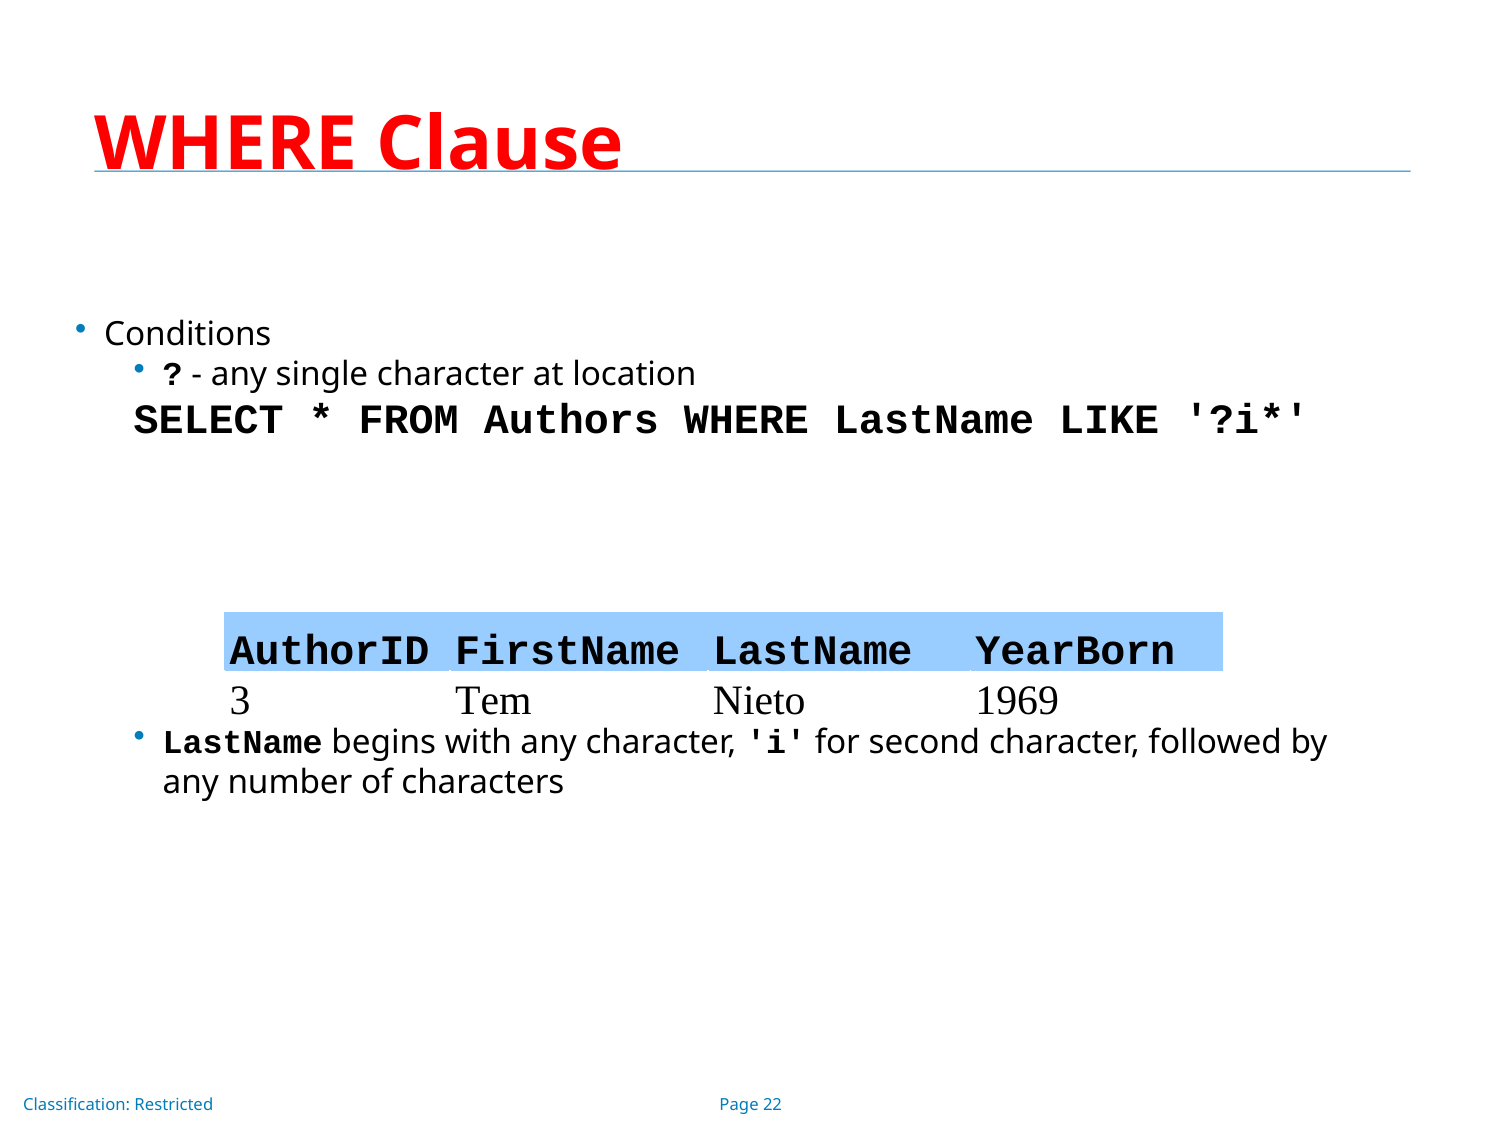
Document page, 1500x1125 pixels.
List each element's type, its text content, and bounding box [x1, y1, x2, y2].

title WHERE Clause [93, 93, 1411, 172]
list Conditions ? - any single character at location SELECT * FROM Authors WHERE LastName LIKE '?i*' LastName begins with any character, 'i' for second character, followed by any number of characters [74, 312, 1351, 1125]
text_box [212, 562, 1236, 839]
